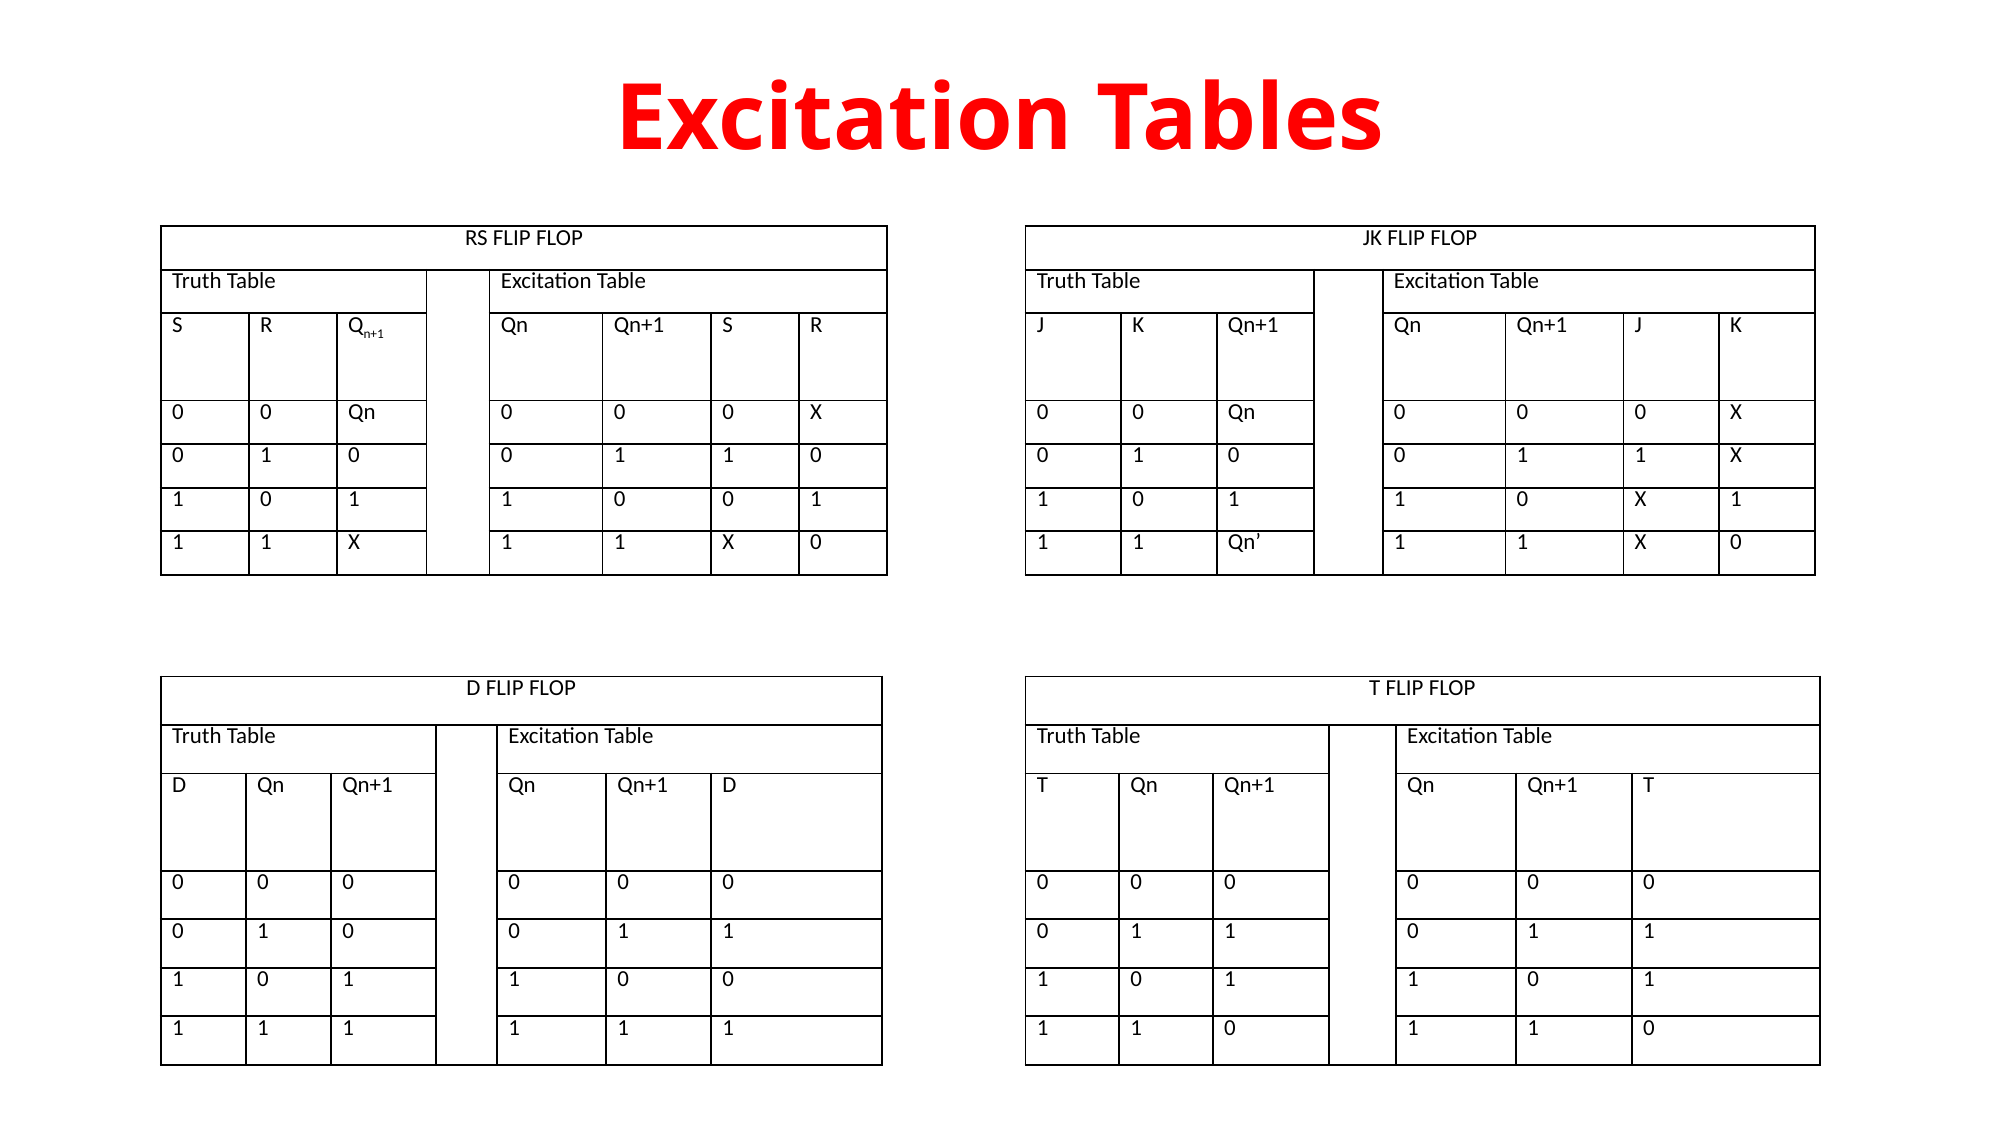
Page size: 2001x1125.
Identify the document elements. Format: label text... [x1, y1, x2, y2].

table_cell 1 [490, 532, 602, 574]
table_cell 1 [1026, 532, 1120, 574]
table_cell 1 [1384, 489, 1505, 530]
table_cell 1 [603, 532, 710, 574]
table_cell 1 [1384, 532, 1505, 574]
table_cell 0 [1218, 445, 1313, 487]
table_cell 1 [1720, 489, 1814, 530]
table_cell 0 [1506, 489, 1623, 530]
table_cell R [250, 314, 336, 400]
table_cell 1 [1026, 489, 1120, 530]
table_cell 1 [162, 1017, 245, 1064]
table_cell Truth Table [162, 726, 435, 773]
title Excitation Tables [137, 59, 1863, 181]
table_cell 0 [490, 445, 602, 487]
table_cell 0 [247, 872, 330, 918]
table_cell Truth Table [162, 271, 426, 312]
table_cell 0 [712, 401, 798, 443]
table_cell Qn [498, 774, 605, 870]
table_cell D [162, 774, 245, 870]
table_cell X [712, 532, 798, 574]
table_cell 0 [607, 969, 710, 1015]
table_cell 1 [1120, 920, 1212, 967]
table_cell 0 [1026, 920, 1118, 967]
table_cell 1 [490, 489, 602, 530]
table_cell Truth Table [1026, 271, 1313, 312]
table_cell Excitation Table [1397, 726, 1819, 773]
table_cell 0 [490, 401, 602, 443]
table_cell 0 [1120, 969, 1212, 1015]
table_cell 1 [250, 532, 336, 574]
table_cell 1 [1218, 489, 1313, 530]
table_cell 1 [1214, 920, 1328, 967]
table_cell 1 [1122, 532, 1216, 574]
table_cell 1 [1624, 445, 1718, 487]
table_cell 0 [800, 445, 886, 487]
table_cell 1 [162, 969, 245, 1015]
table_cell Excitation Table [1384, 271, 1814, 312]
table_cell 0 [1214, 1017, 1328, 1064]
table_cell 0 [607, 872, 710, 918]
table_cell 1 [247, 1017, 330, 1064]
table_cell 1 [1026, 969, 1118, 1015]
table_cell K [1720, 314, 1814, 400]
table_cell 0 [1026, 445, 1120, 487]
table_cell D [712, 774, 881, 870]
table_cell 0 [1026, 401, 1120, 443]
table_cell 0 [1397, 920, 1515, 967]
table_cell K [1122, 314, 1216, 400]
table_cell 0 [1214, 872, 1328, 918]
table_cell Qn+1 [1517, 774, 1631, 870]
table_cell 1 [712, 920, 881, 967]
table_cell 0 [800, 532, 886, 574]
table_cell Qn+1 [1214, 774, 1328, 870]
table_cell Truth Table [1026, 726, 1328, 773]
table_cell X [1720, 401, 1814, 443]
table_cell 1 [1214, 969, 1328, 1015]
table_cell 1 [607, 920, 710, 967]
table_cell Qn+1 [1506, 314, 1623, 400]
table_cell 0 [1720, 532, 1814, 574]
table_cell 0 [247, 969, 330, 1015]
table_cell 0 [1122, 489, 1216, 530]
table_cell T [1633, 774, 1819, 870]
table_cell J [1026, 314, 1120, 400]
table_cell T [1026, 774, 1118, 870]
table_cell 1 [712, 445, 798, 487]
table_cell 0 [250, 489, 336, 530]
table_cell X [800, 401, 886, 443]
table_cell S [712, 314, 798, 400]
table_cell 1 [332, 969, 435, 1015]
table_cell Qn [1218, 401, 1313, 443]
table_cell 0 [1120, 872, 1212, 918]
table_cell Qn [247, 774, 330, 870]
table_cell 0 [250, 401, 336, 443]
table_header JK FLIP FLOP [1026, 227, 1814, 269]
table_cell J [1624, 314, 1718, 400]
table_cell 0 [1397, 872, 1515, 918]
table_cell [427, 271, 489, 574]
table_cell Qn+1 [332, 774, 435, 870]
table_cell 1 [1397, 969, 1515, 1015]
table_cell 1 [1397, 1017, 1515, 1064]
table_cell X [1624, 489, 1718, 530]
table_header RS FLIP FLOP [162, 227, 886, 269]
table_cell 1 [332, 1017, 435, 1064]
table_cell 0 [1506, 401, 1623, 443]
table_cell Qn+1 [1218, 314, 1313, 400]
table_cell 1 [247, 920, 330, 967]
table_cell Qn [1120, 774, 1212, 870]
table_cell 0 [162, 401, 248, 443]
table_cell Qn [338, 401, 426, 443]
table_cell 0 [1384, 445, 1505, 487]
table_cell 0 [712, 489, 798, 530]
table_cell Qn+1 [607, 774, 710, 870]
table_cell Qn’ [1218, 532, 1313, 574]
table_cell 0 [1624, 401, 1718, 443]
table_cell 0 [1633, 1017, 1819, 1064]
table_cell 1 [800, 489, 886, 530]
table_cell 1 [1120, 1017, 1212, 1064]
table_cell [1330, 726, 1395, 1064]
table_cell 0 [498, 872, 605, 918]
table_cell 0 [162, 872, 245, 918]
table_cell 0 [338, 445, 426, 487]
table_cell 0 [1517, 969, 1631, 1015]
table_cell 1 [1517, 920, 1631, 967]
table_cell 1 [1633, 969, 1819, 1015]
table_cell 0 [712, 872, 881, 918]
table_cell Qn [1384, 314, 1505, 400]
table_cell 0 [603, 401, 710, 443]
table_cell 0 [332, 920, 435, 967]
table_cell 0 [332, 872, 435, 918]
table_header T FLIP FLOP [1026, 677, 1819, 724]
table_cell 1 [603, 445, 710, 487]
table_cell S [162, 314, 248, 400]
table_cell 1 [162, 489, 248, 530]
table_cell 0 [162, 445, 248, 487]
table_cell 1 [162, 532, 248, 574]
table_cell 1 [712, 1017, 881, 1064]
table_cell 0 [162, 920, 245, 967]
table_cell 1 [1517, 1017, 1631, 1064]
table_cell 0 [1122, 401, 1216, 443]
table_header D FLIP FLOP [162, 677, 881, 724]
table_cell 0 [1633, 872, 1819, 918]
table_cell Excitation Table [498, 726, 881, 773]
table_cell 0 [1517, 872, 1631, 918]
table_cell [437, 726, 496, 1064]
table_cell X [1624, 532, 1718, 574]
table_cell 0 [603, 489, 710, 530]
table_cell 1 [498, 1017, 605, 1064]
table_cell Qn+1 [603, 314, 710, 400]
table_cell 1 [1633, 920, 1819, 967]
table_cell 1 [1026, 1017, 1118, 1064]
table_cell [1315, 271, 1382, 574]
table_cell R [800, 314, 886, 400]
table_cell Qn+1 [338, 314, 426, 400]
table_cell 1 [250, 445, 336, 487]
table_cell 1 [338, 489, 426, 530]
table_cell 1 [1122, 445, 1216, 487]
table_cell 0 [712, 969, 881, 1015]
table_cell 1 [1506, 445, 1623, 487]
table_cell X [1720, 445, 1814, 487]
table_cell X [338, 532, 426, 574]
table_cell Qn [490, 314, 602, 400]
table_cell 0 [1384, 401, 1505, 443]
table_cell 1 [498, 969, 605, 1015]
table_cell 1 [607, 1017, 710, 1064]
table_cell Qn [1397, 774, 1515, 870]
table_cell 0 [498, 920, 605, 967]
table_cell 1 [1506, 532, 1623, 574]
table_cell Excitation Table [490, 271, 886, 312]
table_cell 0 [1026, 872, 1118, 918]
